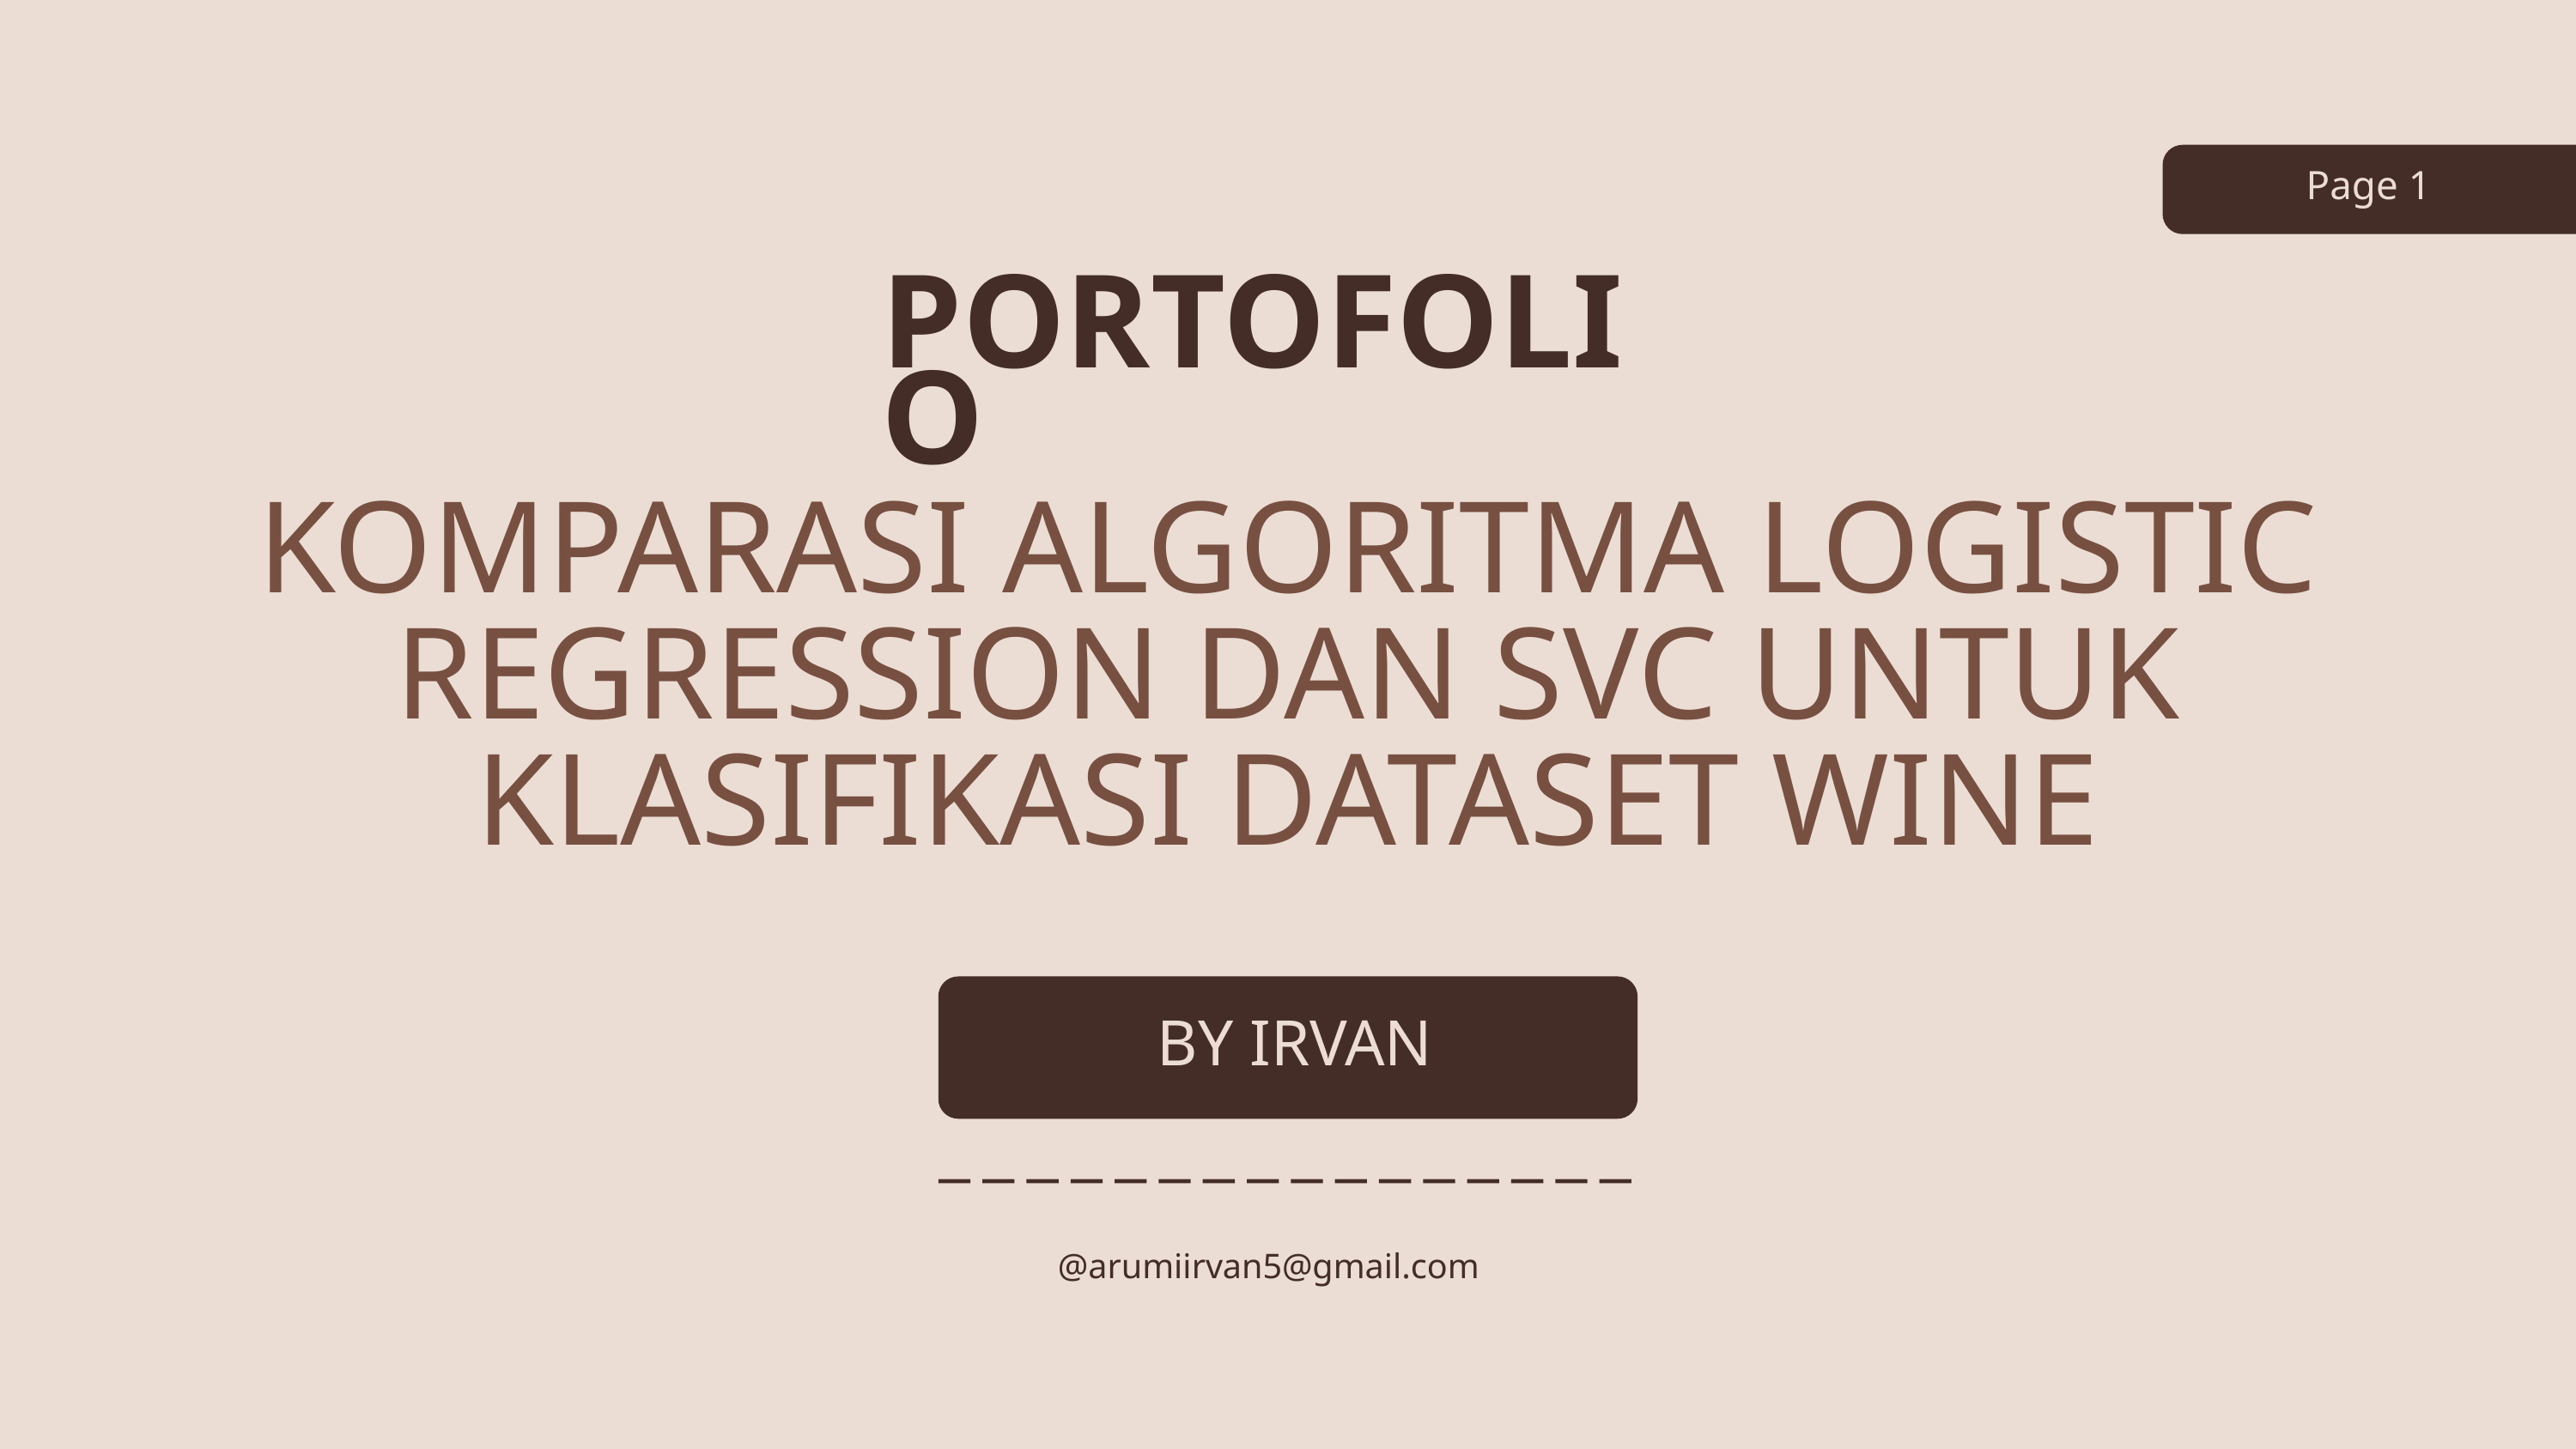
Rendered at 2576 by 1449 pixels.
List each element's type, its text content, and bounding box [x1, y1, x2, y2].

text_box KOMPARASI ALGORITMA LOGISTIC REGRESSION DAN SVC UNTUK KLASIFIKASI DATASET WINE [90, 491, 2486, 871]
text_box @arumiirvan5@gmail.com [1057, 1238, 1519, 1286]
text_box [938, 976, 1638, 1119]
text_box PORTOFOLIO [881, 298, 1694, 490]
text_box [2162, 144, 2576, 234]
